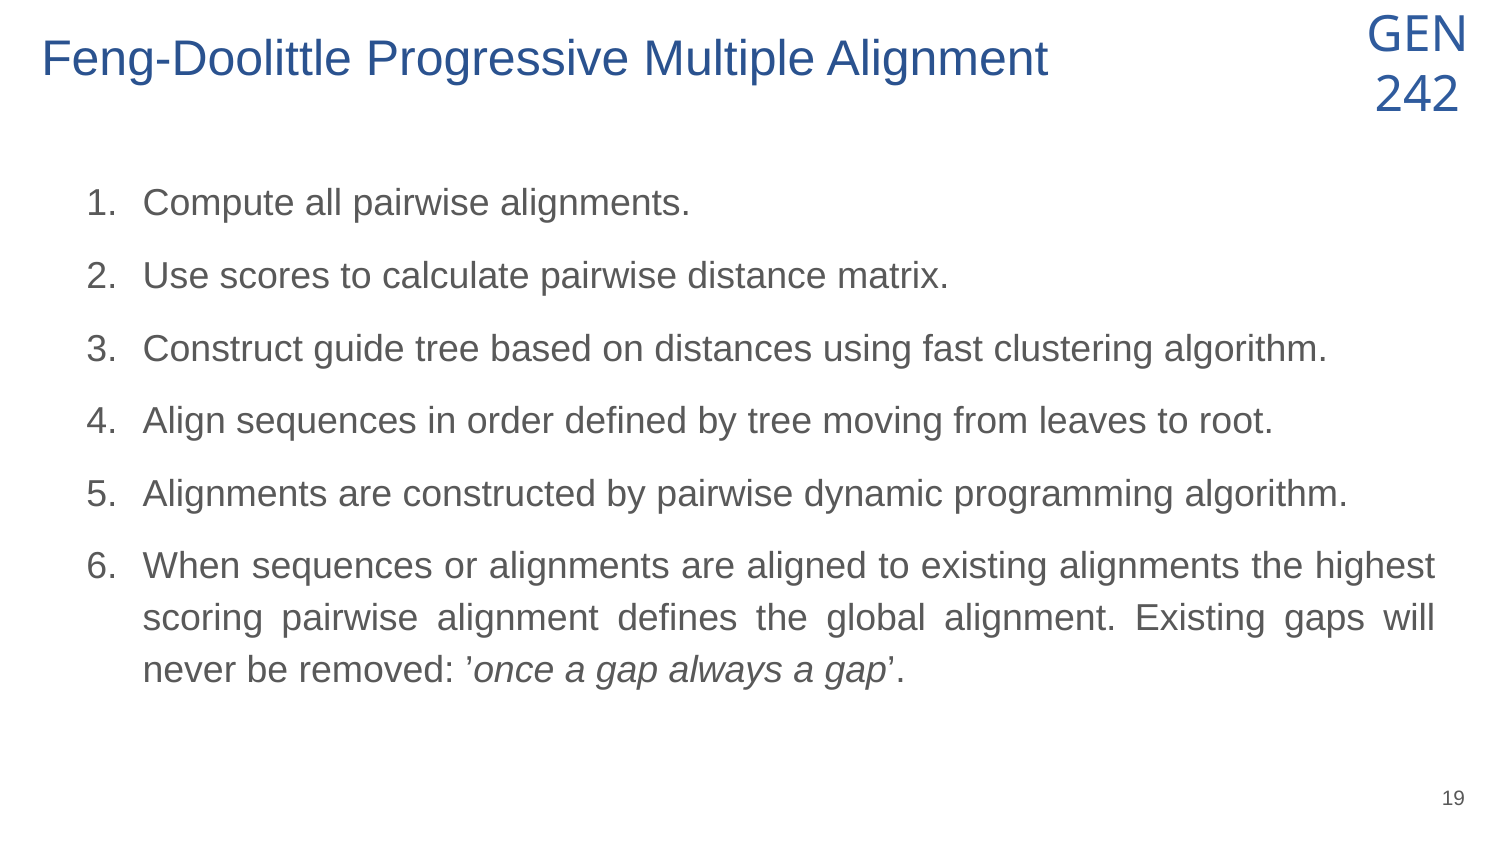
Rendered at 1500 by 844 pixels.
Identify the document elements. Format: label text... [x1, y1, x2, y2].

list Compute all pairwise alignments. Use scores to calculate pairwise distance matrix. Construct guide tree based on distances using fast clustering algorithm. Align sequences in order defined by tree moving from leaves to root. Alignments are constructed by pairwise dynamic programming algorithm. When sequences or alignments are aligned to existing alignments the highest scoring pairwise alignment defines the global alignment. Existing gaps will never be removed: ’once a gap always a gap’. [52, 156, 1451, 530]
title Feng-Doolittle Progressive Multiple Alignment [26, 10, 1424, 105]
slide_number ‹#› [1389, 764, 1480, 830]
